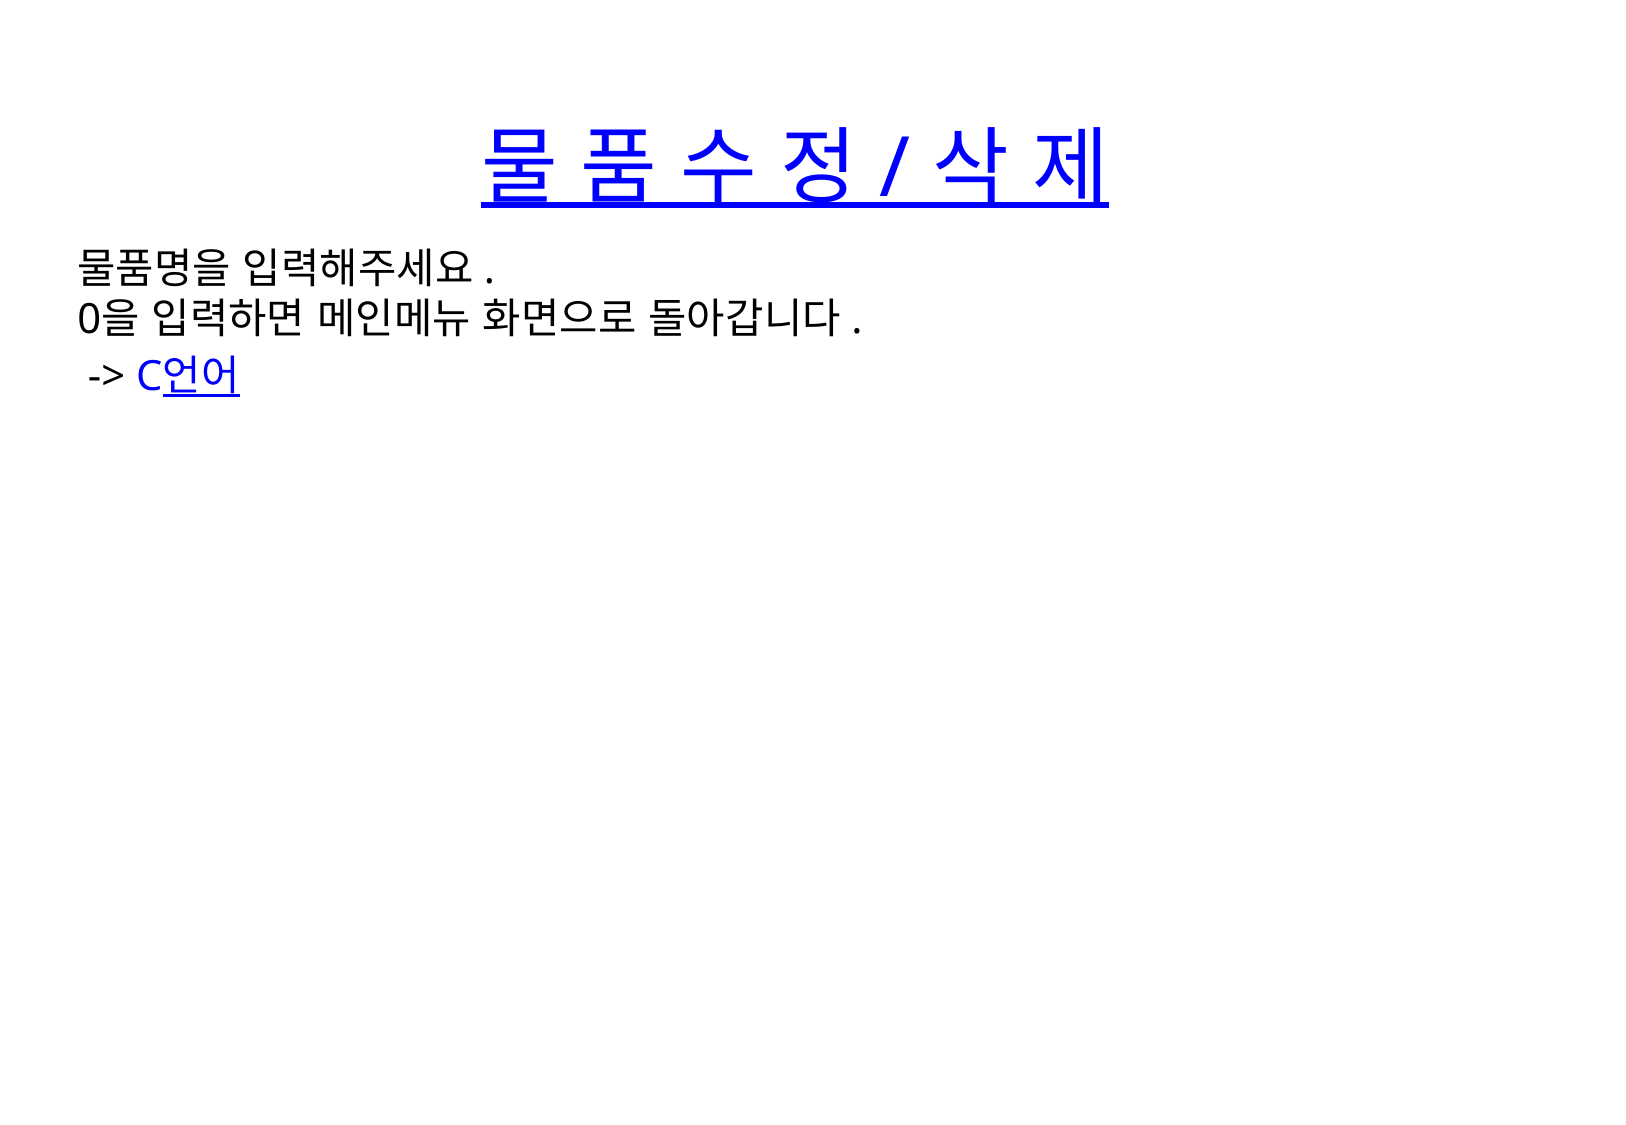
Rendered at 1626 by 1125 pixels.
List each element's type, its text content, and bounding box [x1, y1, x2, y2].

text_box 물품명을 입력해주세요. 0을 입력하면 메인메뉴 화면으로 돌아갑니다. -> C언어 [62, 234, 1493, 467]
text_box 물 품 수 정 / 삭 제 [109, 105, 1481, 234]
